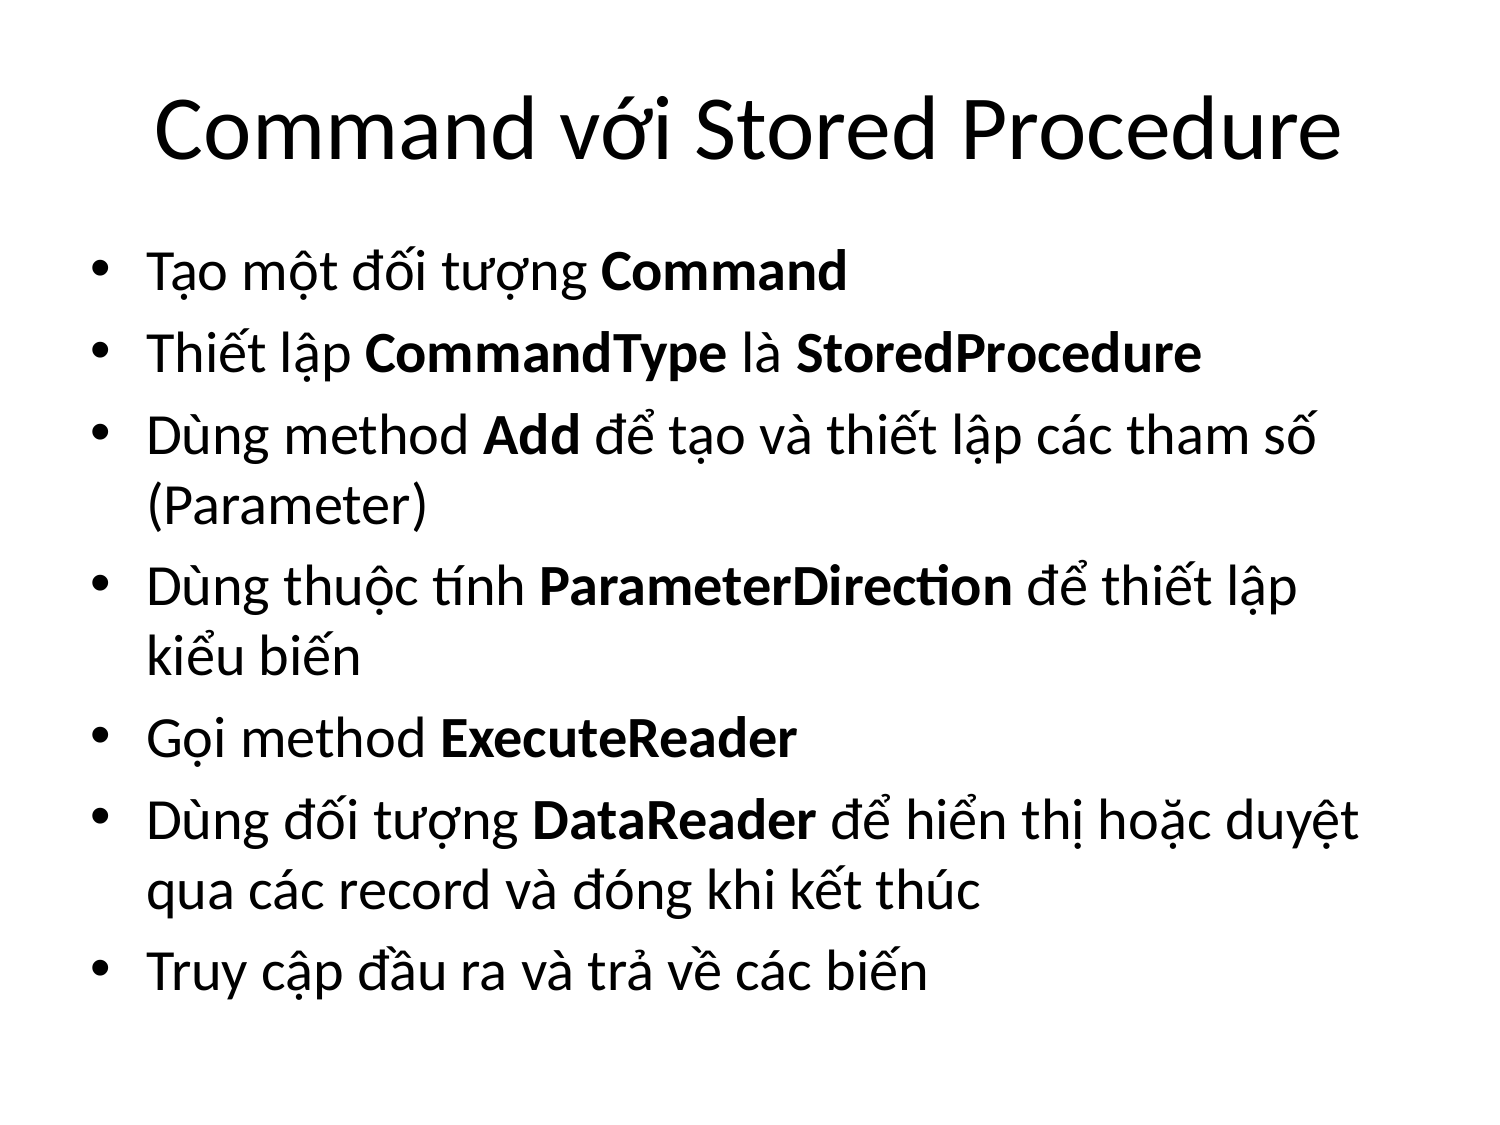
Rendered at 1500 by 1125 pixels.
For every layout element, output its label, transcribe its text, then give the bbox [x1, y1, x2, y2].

list Tạo một đối tượng Command Thiết lập CommandType là StoredProcedure Dùng method Add để tạo và thiết lập các tham số (Parameter) Dùng thuộc tính ParameterDirection để thiết lập kiểu biến Gọi method ExecuteReader Dùng đối tượng DataReader để hiển thị hoặc duyệt qua các record và đóng khi kết thúc Truy cập đầu ra và trả về các biến [75, 224, 1425, 1050]
title Command với Stored Procedure [75, 45, 1425, 200]
